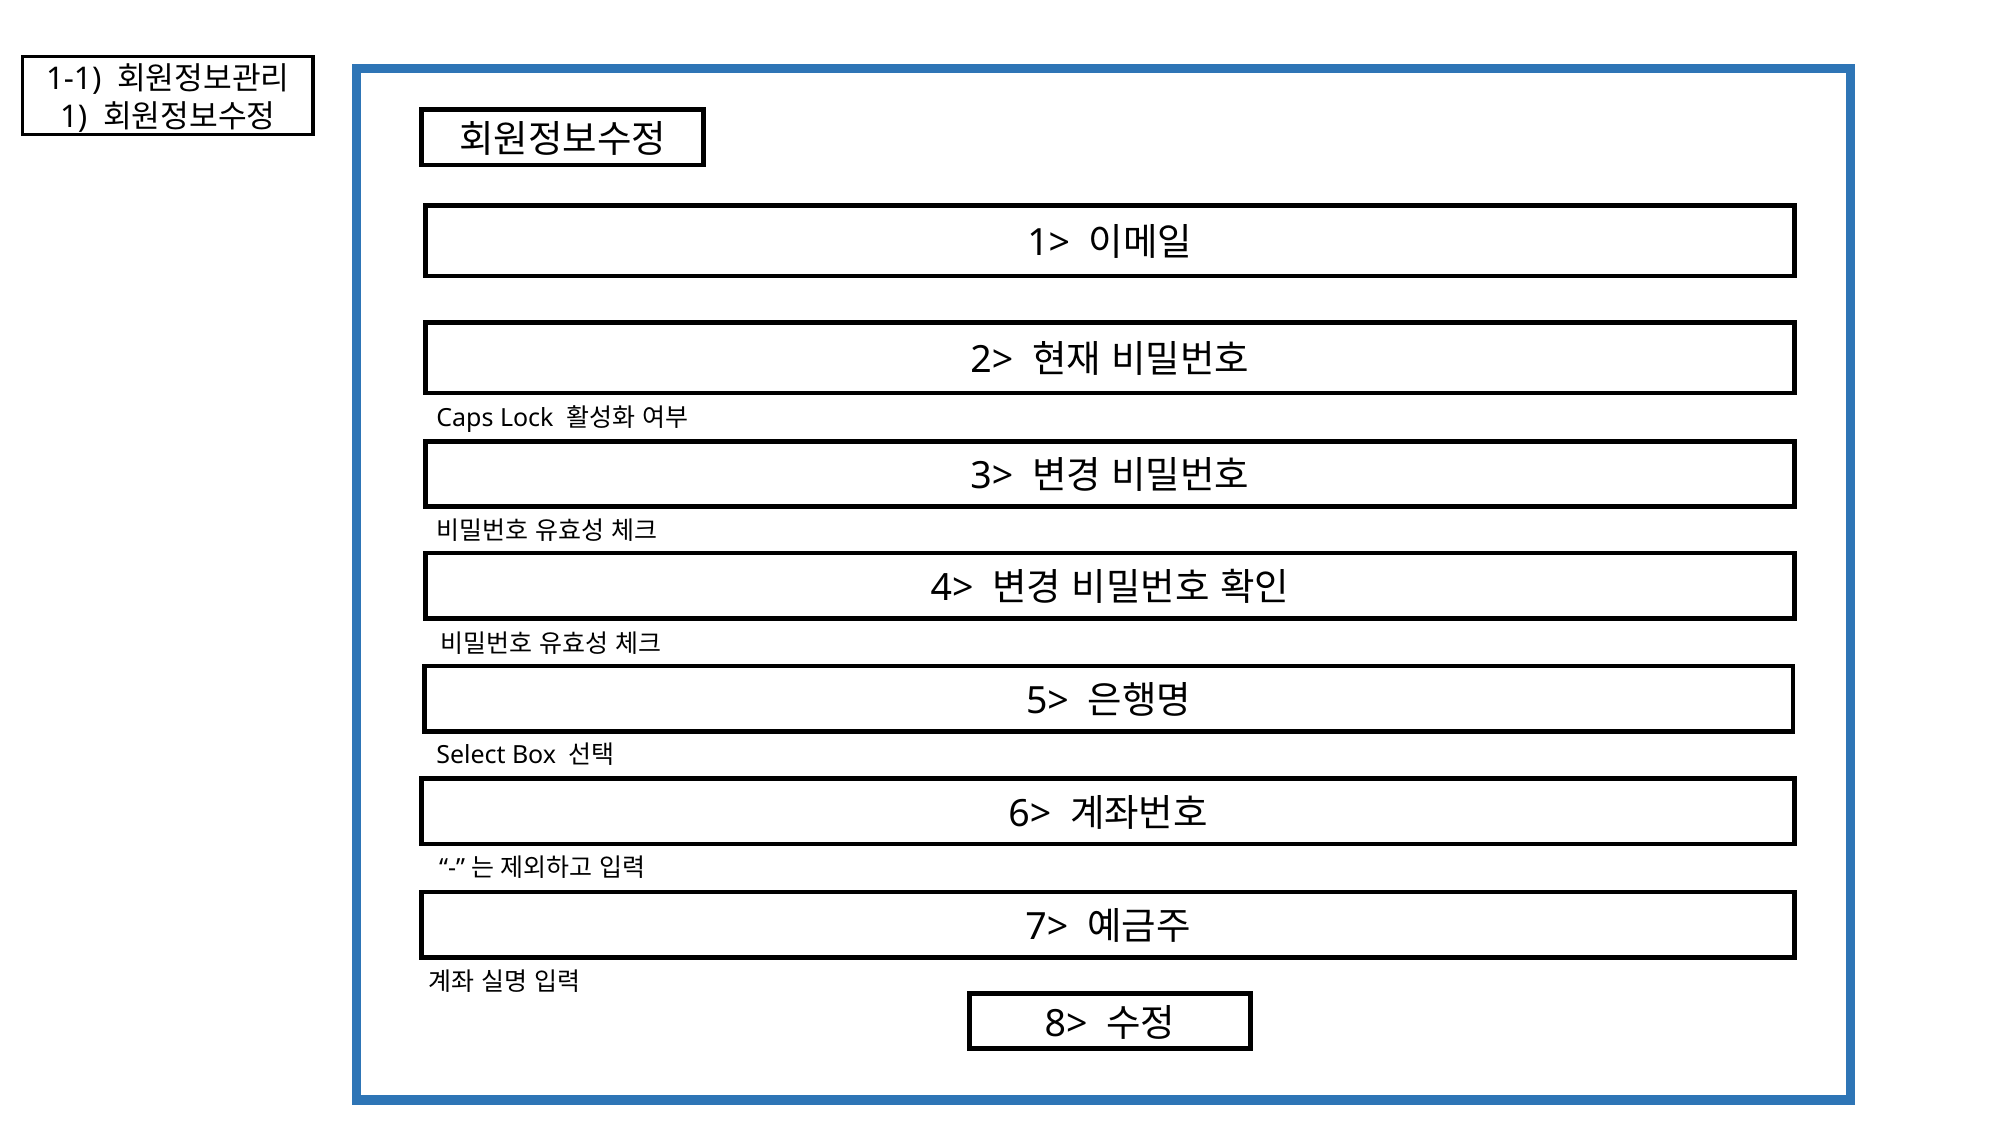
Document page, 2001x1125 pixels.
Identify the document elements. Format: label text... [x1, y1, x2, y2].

text_box 2> 현재 비밀번호 [425, 321, 1795, 394]
text_box https://grandedesafio.com/ko/quiz/14558647 [355, 67, 1852, 1101]
text_box 7> 예금주 [421, 891, 1795, 959]
text_box 회원정보수정 [421, 109, 704, 166]
text_box 1> 이메일 [425, 204, 1795, 277]
text_box 3> 변경 비밀번호 [425, 440, 1795, 508]
text_box Select Box 선택 [421, 730, 632, 776]
text_box 계좌 실명 입력 [414, 958, 675, 1003]
text_box “-”는 제외하고 입력 [424, 843, 685, 889]
text_box 비밀번호 유효성 체크 [425, 619, 708, 665]
text_box 1-1) 회원정보관리 1) 회원정보수정 [21, 56, 314, 136]
text_box 6> 계좌번호 [421, 777, 1795, 845]
text_box 8> 수정 [968, 992, 1252, 1049]
text_box 5> 은행명 [423, 665, 1794, 733]
text_box 4> 변경 비밀번호 확인 [425, 552, 1795, 620]
text_box 비밀번호 유효성 체크 [421, 506, 704, 552]
text_box Caps Lock 활성화 여부 [421, 394, 736, 439]
